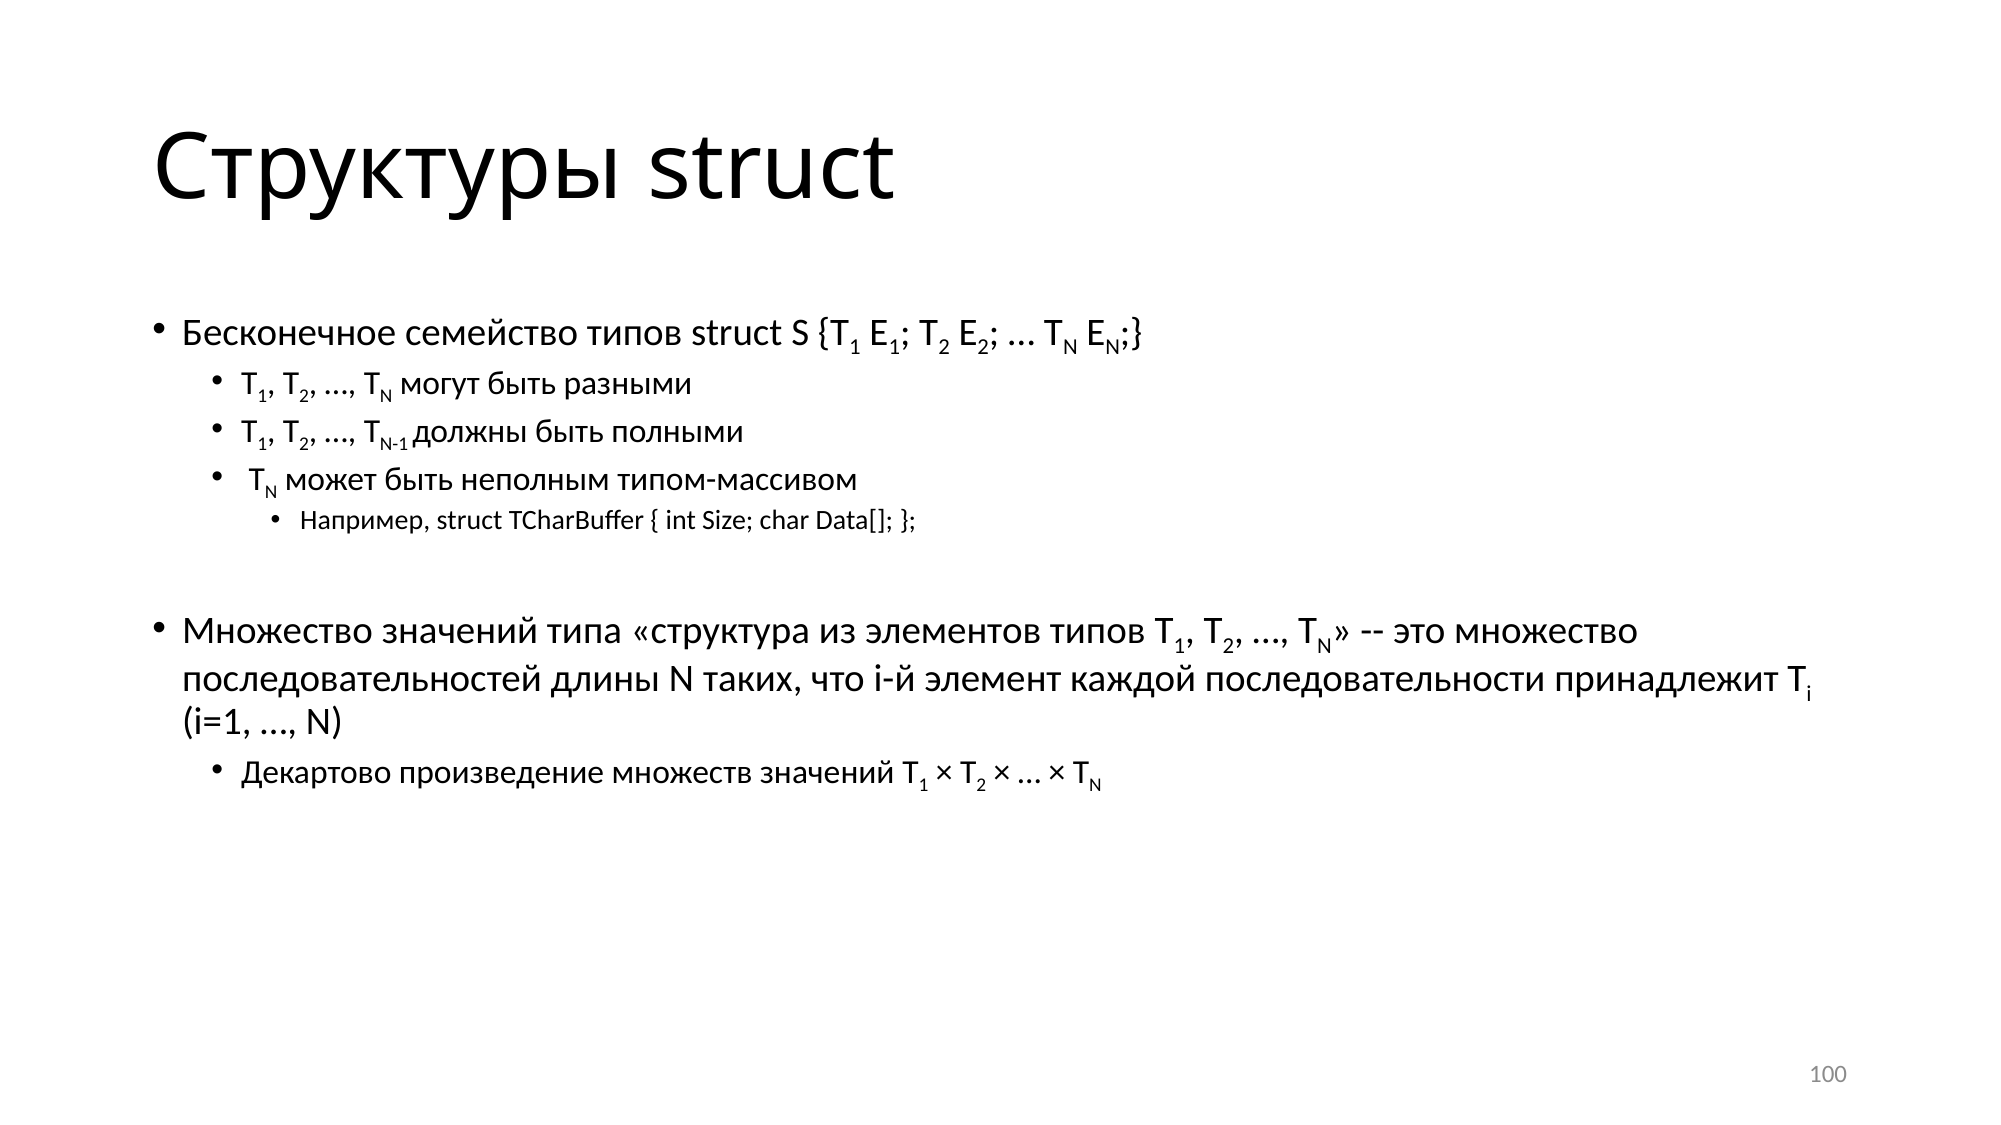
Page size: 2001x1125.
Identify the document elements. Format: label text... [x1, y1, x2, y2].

slide_number 100 [1412, 1042, 1863, 1103]
list Бесконечное семейство типов struct S {T1 E1; T2 E2; … TN EN;} T1, T2, …, TN могут быть разными T1, T2, …, TN-1 должны быть полными TN может быть неполным типом-массивом Например, struct TCharBuffer { int Size; char Data[]; }; Множество значений типа «структура из элементов типов T1, T2, …, TN» -- это множество последовательностей длины N таких, что i-й элемент каждой последовательности принадлежит Ti (i=1, …, N) Декартово произведение множеств значений T1 × T2 × … × TN Операции Доступ к элементу структуры по имени Ei struct S -> Ti Доступ к элементу структуры по имени Ei по указателю struct S* -> Ti [137, 299, 1863, 1014]
title Структуры struct [137, 59, 1863, 278]
